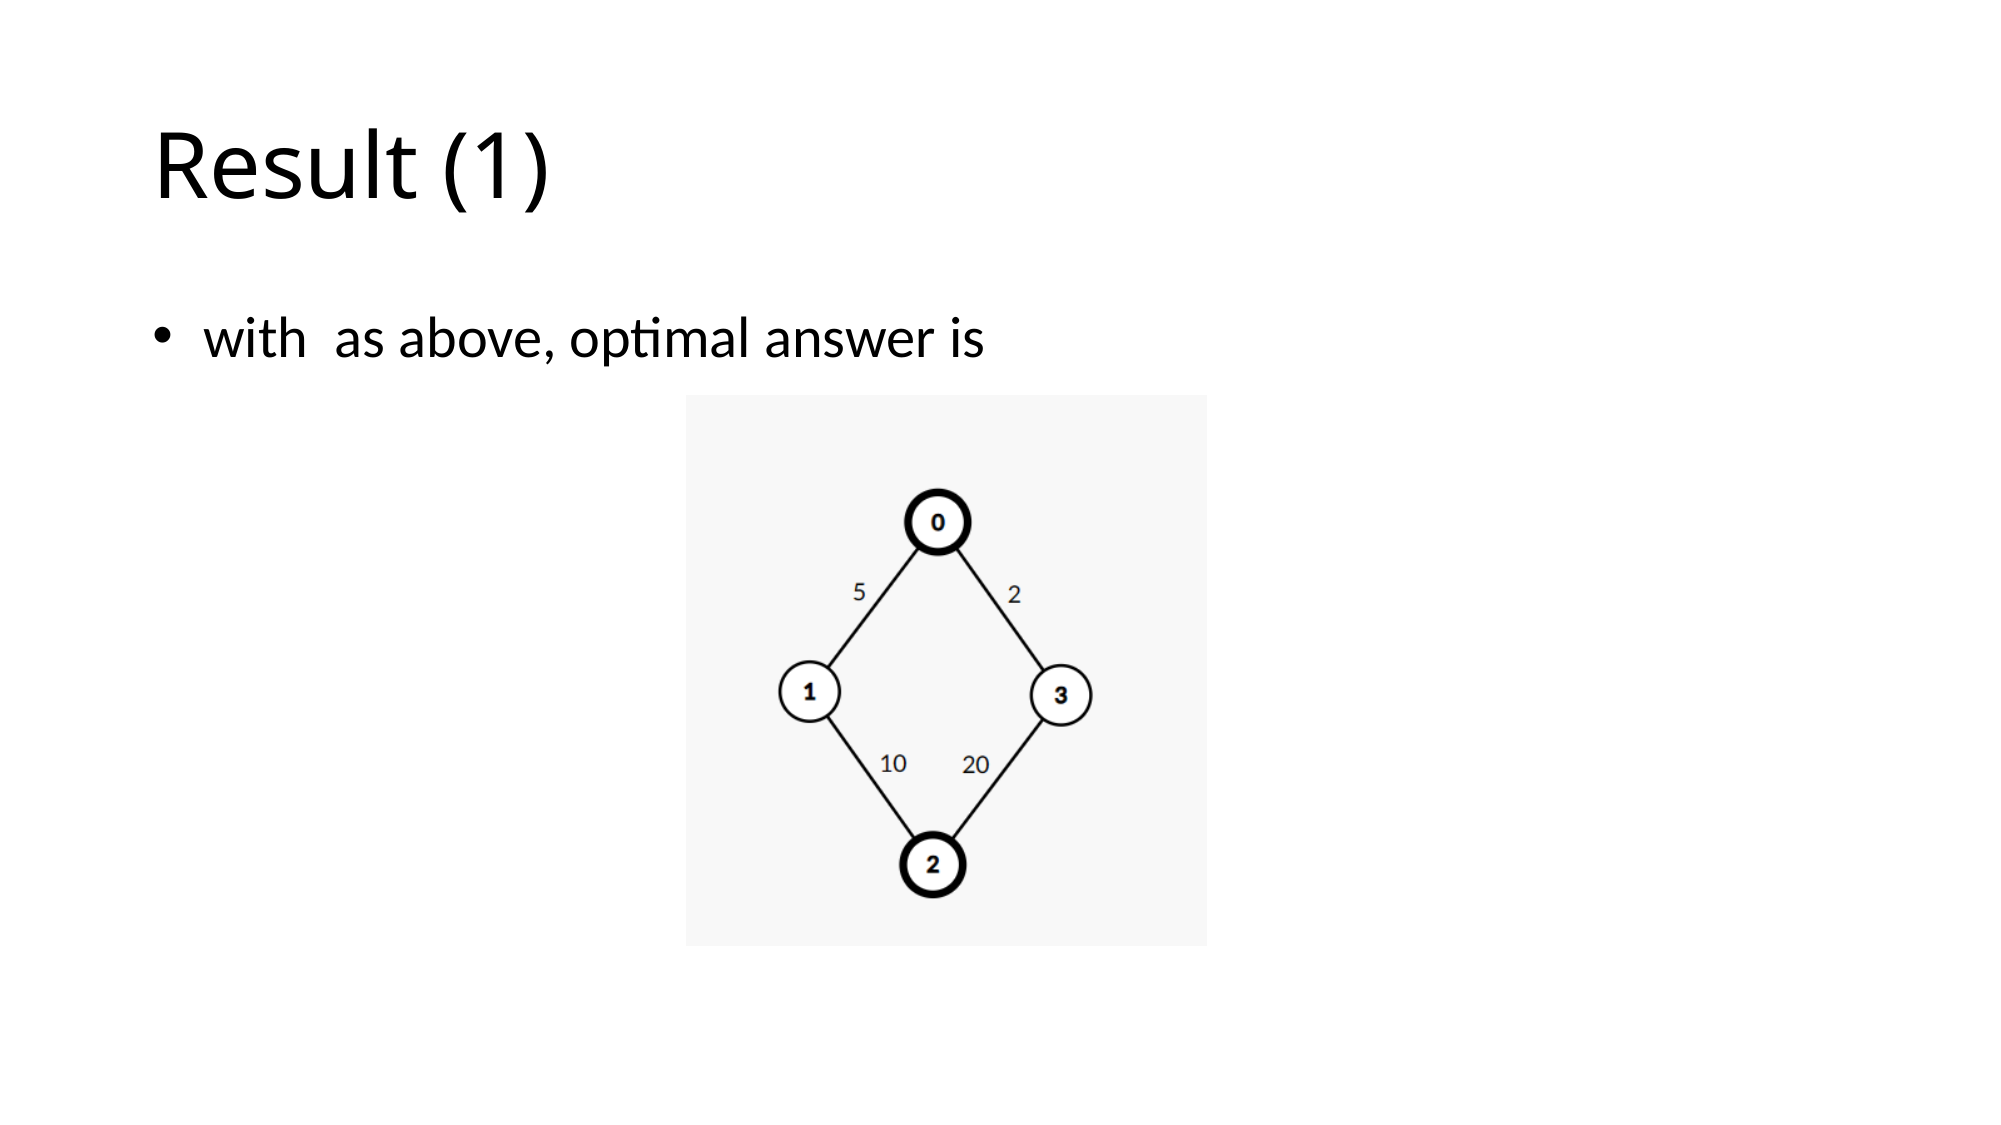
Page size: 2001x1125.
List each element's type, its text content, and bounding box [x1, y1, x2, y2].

picture [686, 395, 1207, 946]
title Result (1) [137, 59, 1863, 278]
